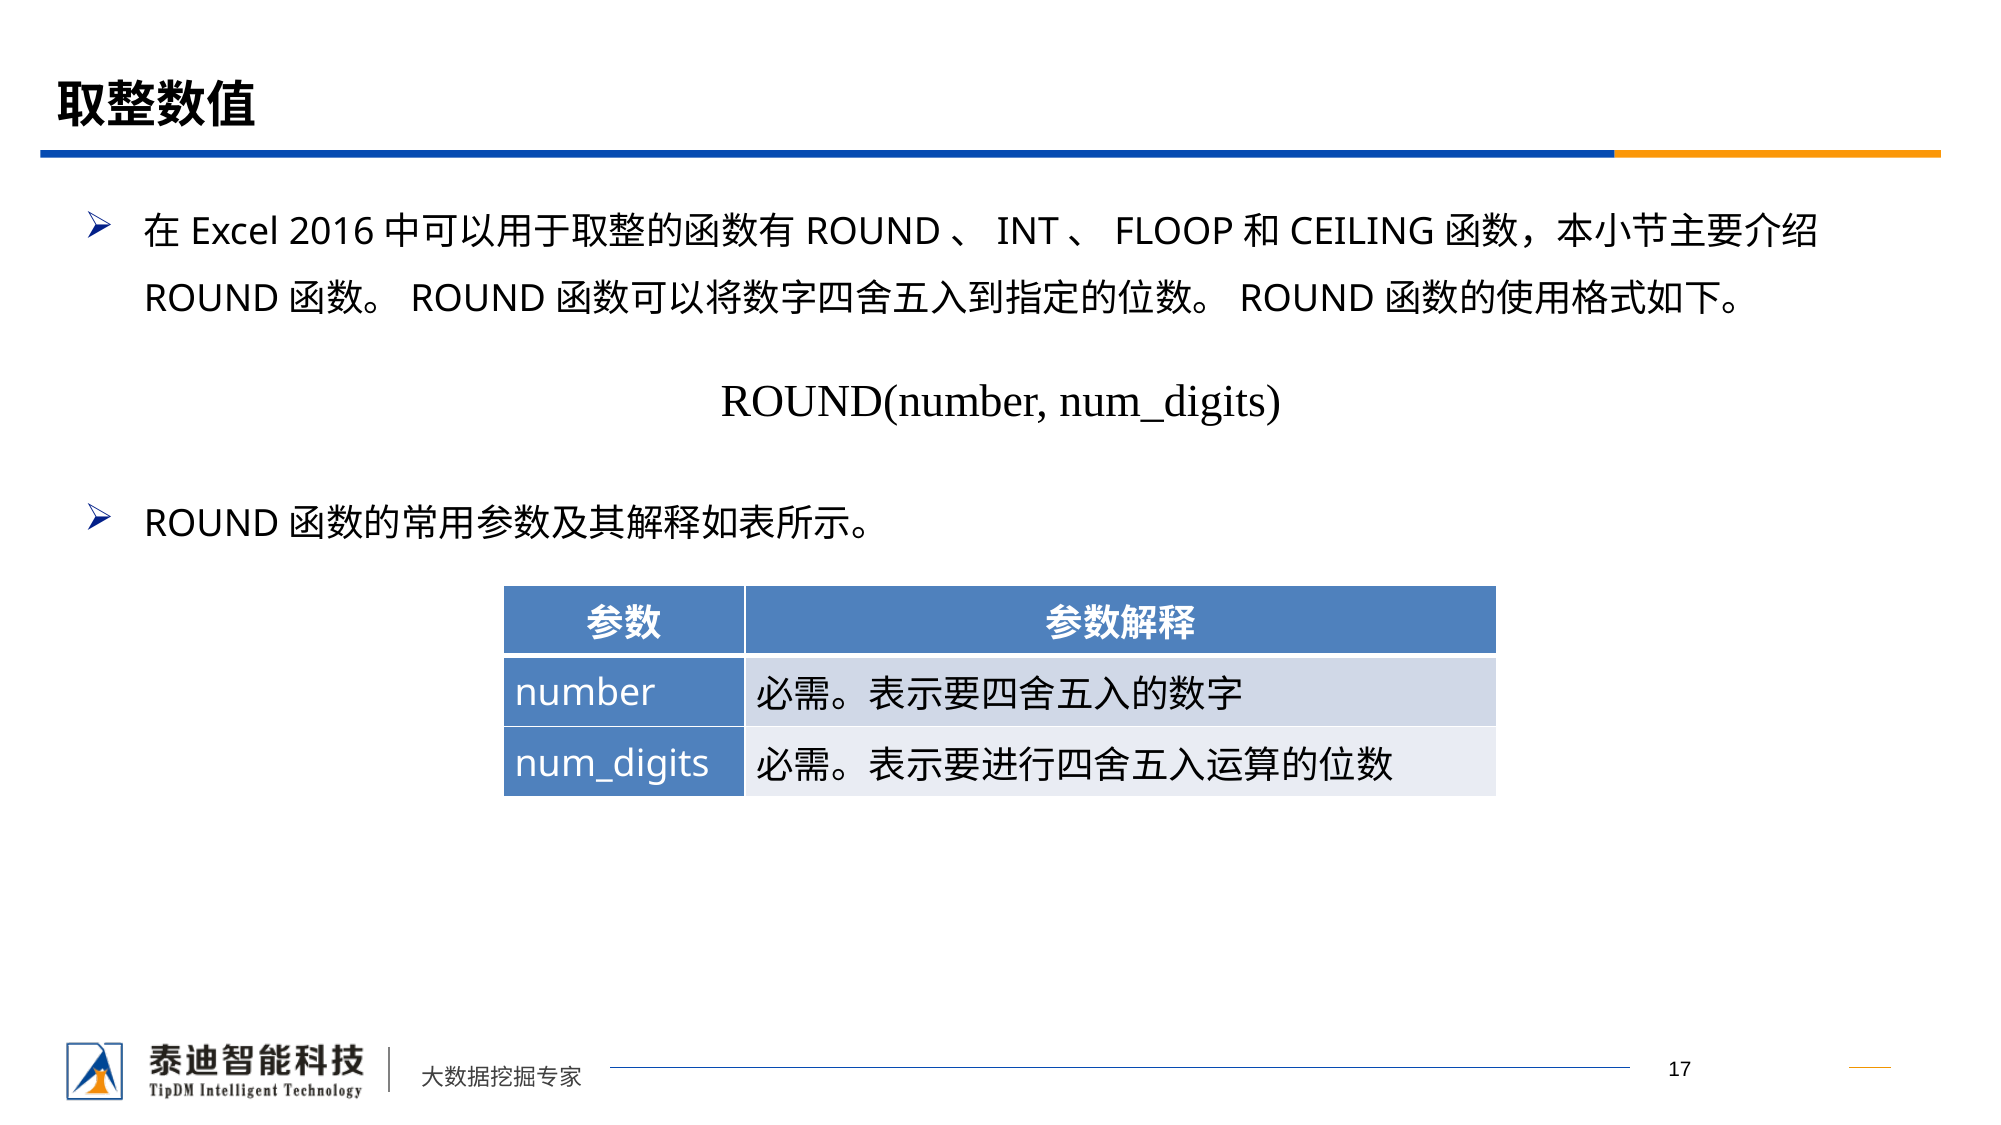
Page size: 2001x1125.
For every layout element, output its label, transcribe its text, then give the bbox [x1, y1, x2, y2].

table_header 参数解释 [746, 586, 1496, 653]
table_cell 必需。表示要四舍五入的数字 [746, 658, 1496, 726]
text_box ROUND(number, num_digits) [646, 363, 1354, 433]
table_cell number [504, 658, 744, 726]
title 取整数值 [41, 58, 1842, 146]
table_cell num_digits [504, 727, 744, 796]
list 在Excel 2016中可以用于取整的函数有ROUND、INT、FLOOP和CEILING函数，本小节主要介绍ROUND函数。ROUND函数可以将数字四舍五入到指定的位数。ROUND函数的使用格式如下。 ROUND函数的常用参数及其解释如表所示。 [69, 176, 1892, 1003]
table_header 参数 [504, 586, 744, 653]
table_cell 必需。表示要进行四舍五入运算的位数 [746, 727, 1496, 796]
picture [62, 1028, 368, 1107]
